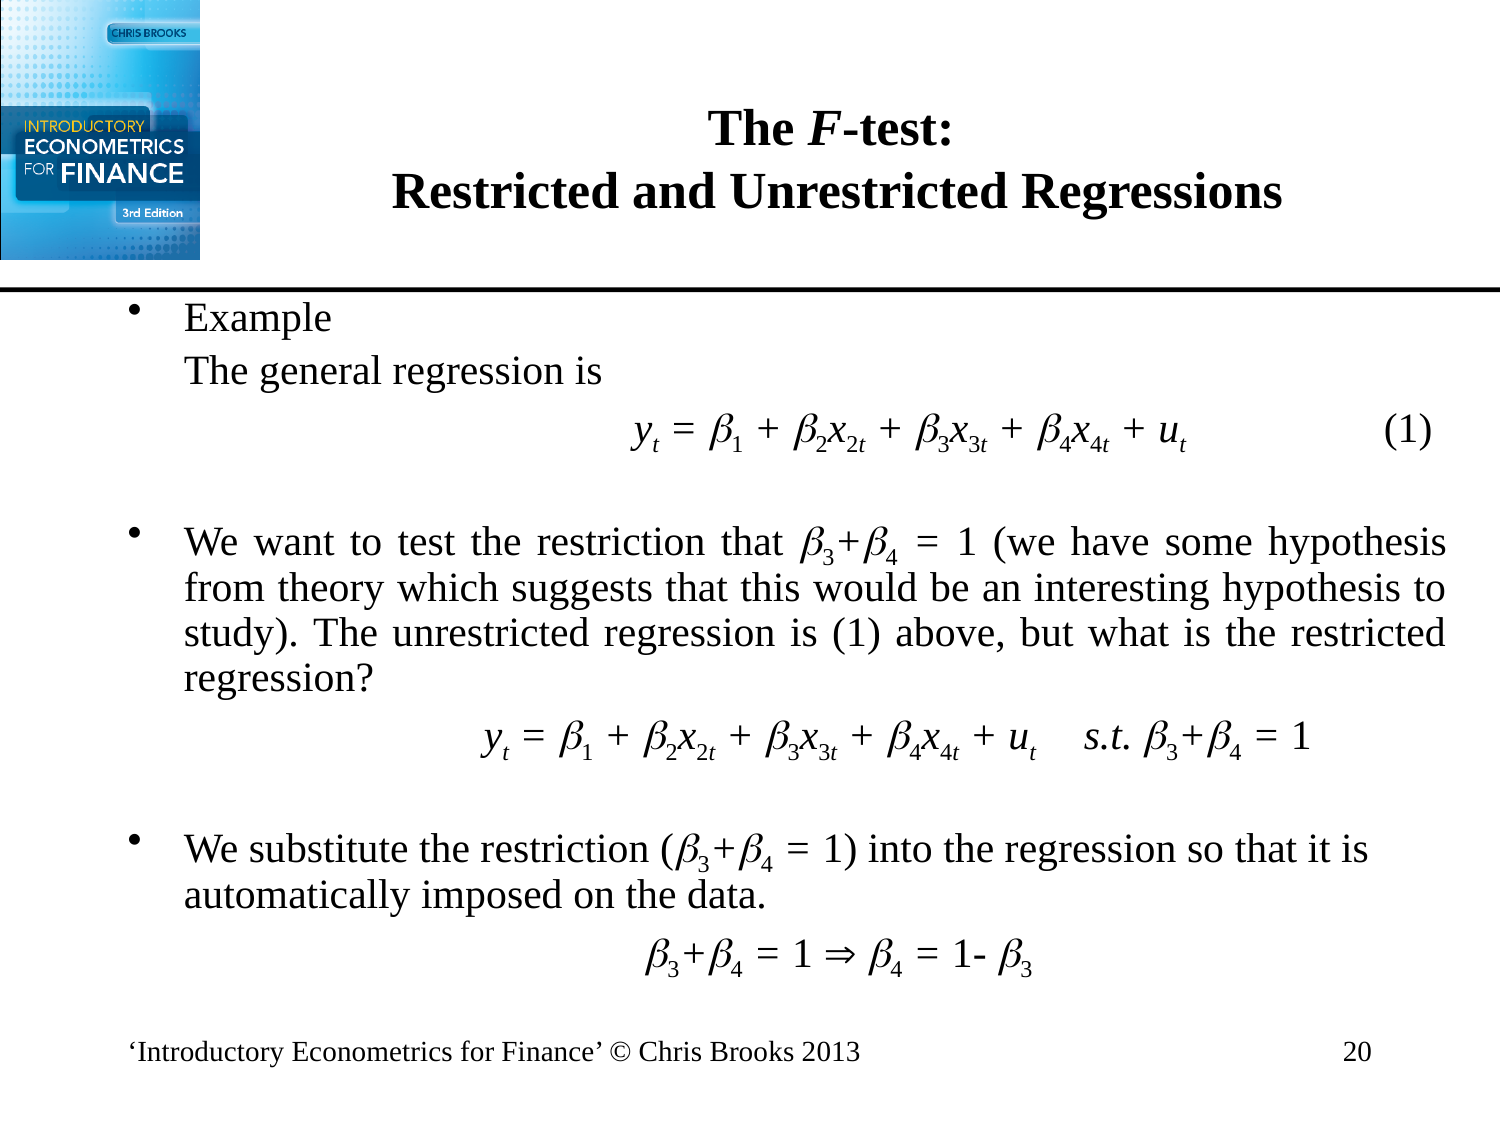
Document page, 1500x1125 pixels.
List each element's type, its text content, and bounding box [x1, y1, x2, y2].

list Example The general regression is yt = 1 + 2x2t + 3x3t + 4x4t + ut (1) We want to test the restriction that 3+4 = 1 (we have some hypothesis from theory which suggests that this would be an interesting hypothesis to study). The unrestricted regression is (1) above, but what is the restricted regression? yt = 1 + 2x2t + 3x3t + 4x4t + ut s.t. 3+4 = 1 We substitute the restriction (3+4 = 1) into the regression so that it is automatically imposed on the data. 3+4 = 1  4 = 1- 3 [112, 287, 1463, 1000]
title The F-test: Restricted and Unrestricted Regressions [200, 87, 1475, 275]
picture [0, 0, 200, 260]
slide_number 20 [1074, 1024, 1388, 1101]
slide_number ‘Introductory Econometrics for Finance’ © Chris Brooks 2013 [112, 1024, 963, 1101]
